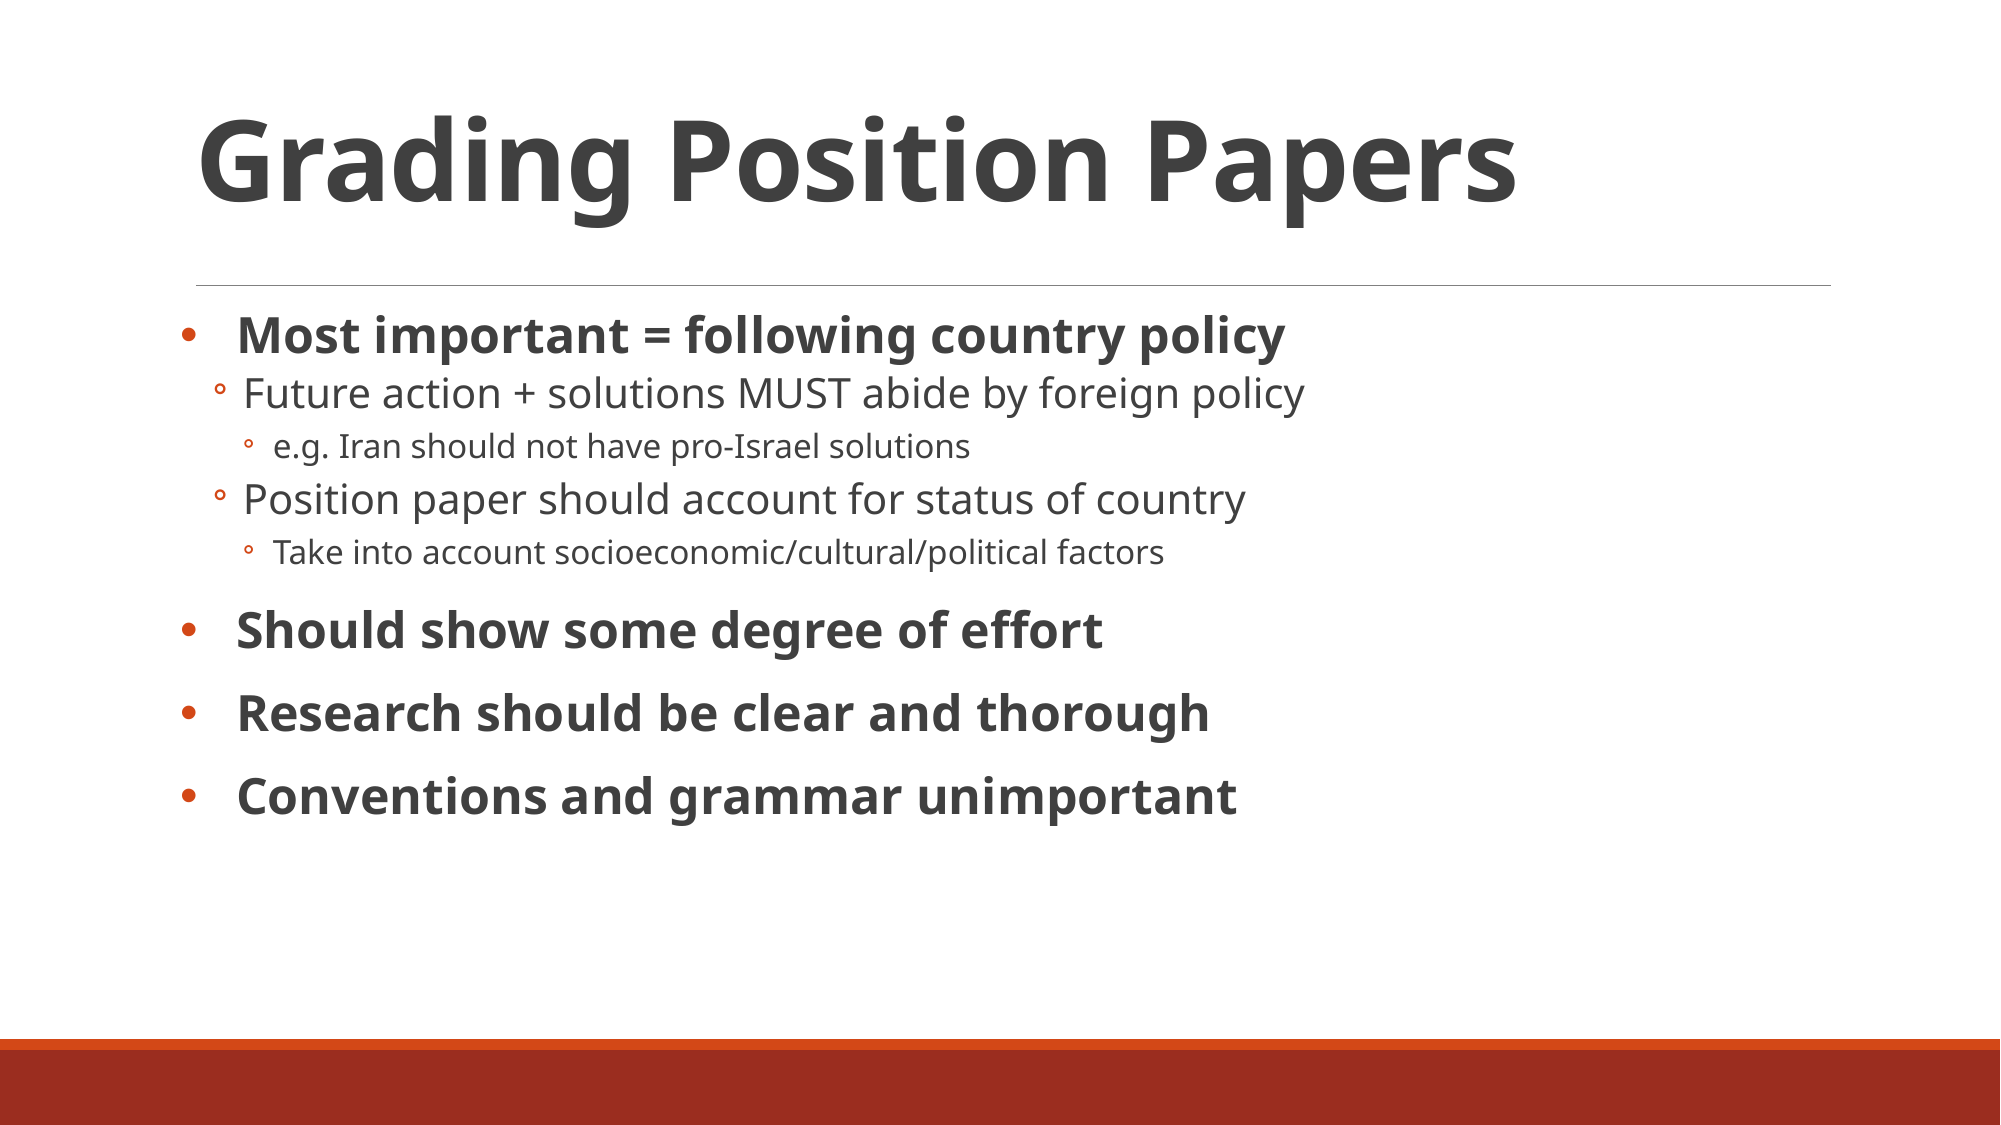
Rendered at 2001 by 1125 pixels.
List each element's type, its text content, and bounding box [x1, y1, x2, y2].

title Grading Position Papers [180, 78, 1830, 233]
list Most important = following country policy Future action + solutions MUST abide by foreign policy e.g. Iran should not have pro-Israel solutions Position paper should account for status of country Take into account socioeconomic/cultural/political factors Should show some degree of effort Research should be clear and thorough Conventions and grammar unimportant [180, 302, 1830, 963]
